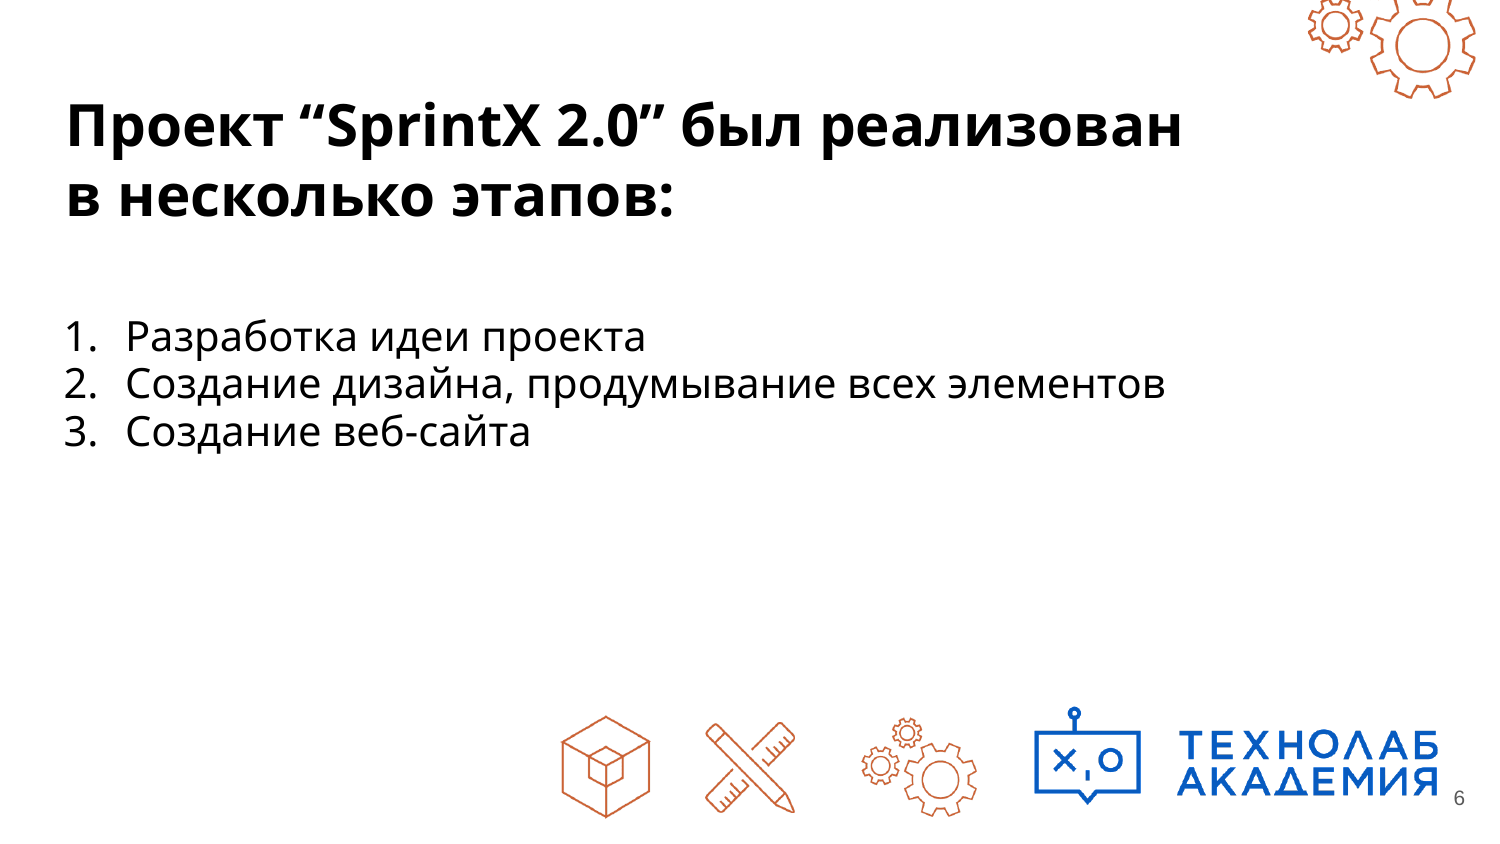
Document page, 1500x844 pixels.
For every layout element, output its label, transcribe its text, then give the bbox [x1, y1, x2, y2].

picture [704, 721, 796, 813]
picture [1034, 705, 1438, 805]
text_box Разработка идеи проекта Создание дизайна, продумывание всех элементов Создание веб-сайта [35, 298, 1390, 711]
text_box Проект “SprintX 2.0” был реализован в несколько этапов: [51, 72, 1449, 299]
picture [559, 715, 651, 819]
text_box 6 [1389, 764, 1480, 830]
picture [860, 717, 977, 817]
picture [1307, 0, 1476, 99]
